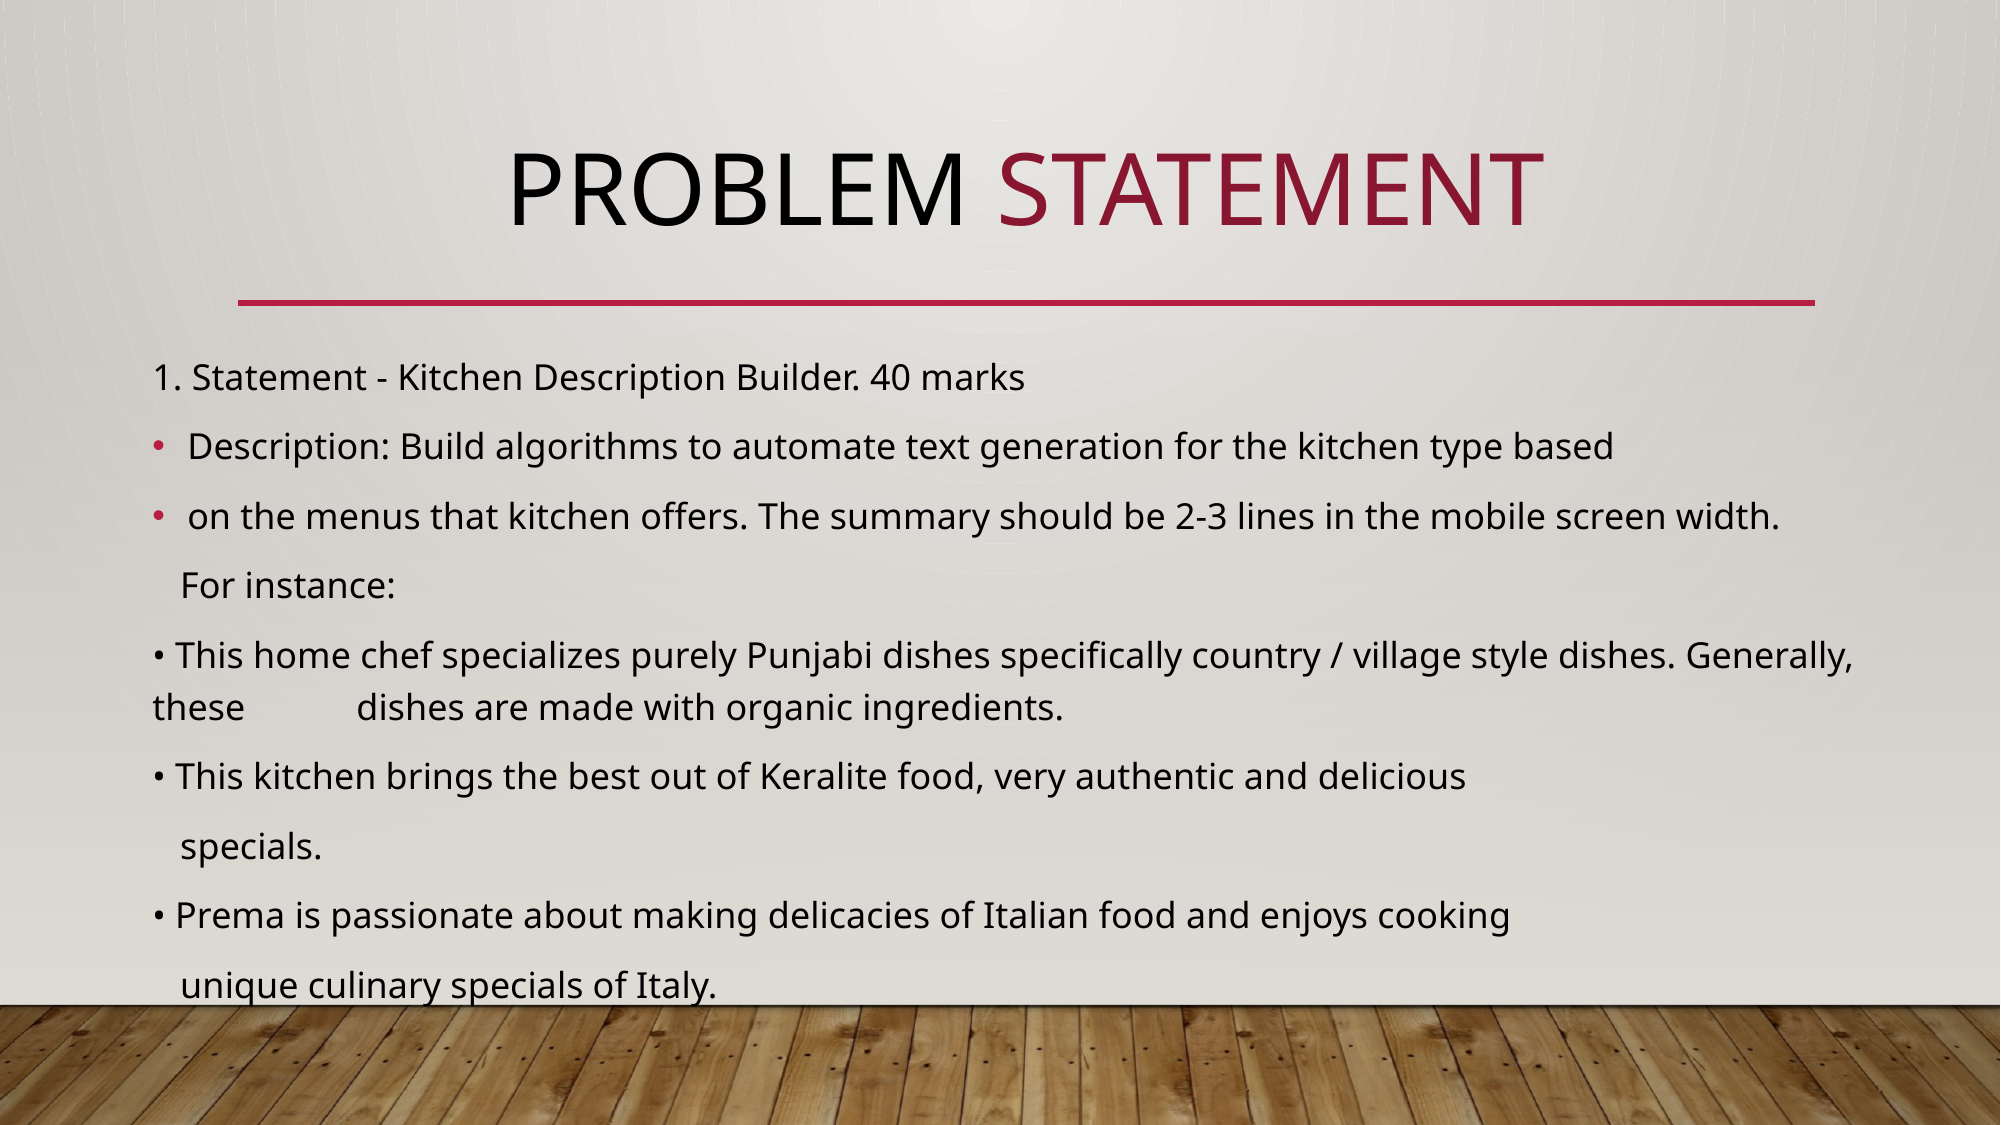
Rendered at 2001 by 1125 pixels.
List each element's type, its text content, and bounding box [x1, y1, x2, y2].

title Problem Statement [238, 131, 1814, 208]
list 1. Statement - Kitchen Description Builder. 40 marks Description: Build algorithms to automate text generation for the kitchen type based on the menus that kitchen offers. The summary should be 2-3 lines in the mobile screen width. For instance: • This home chef specializes purely Punjabi dishes specifically country / village style dishes. Generally, these dishes are made with organic ingredients. • This kitchen brings the best out of Keralite food, very authentic and delicious specials. • Prema is passionate about making delicacies of Italian food and enjoys cooking unique culinary specials of Italy. [137, 208, 1939, 1014]
picture [0, 1005, 2000, 1125]
